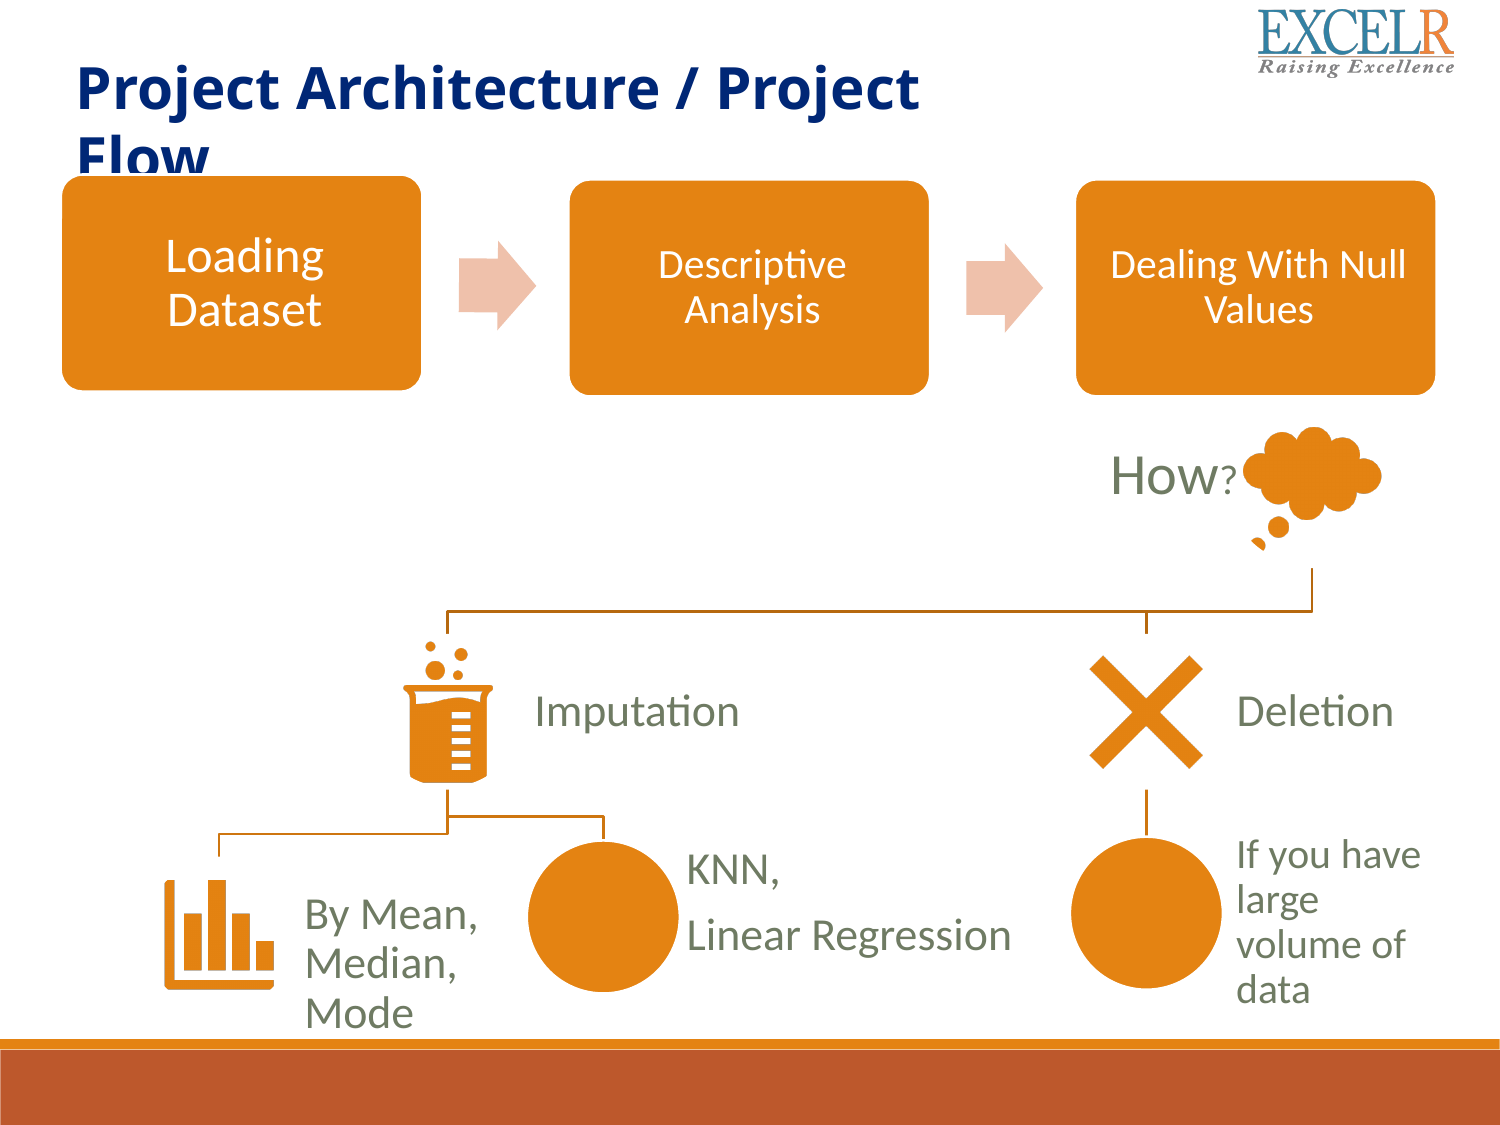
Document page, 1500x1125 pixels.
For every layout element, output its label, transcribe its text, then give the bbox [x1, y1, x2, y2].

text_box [141, 403, 1454, 1063]
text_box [60, 153, 1439, 423]
picture [1257, 9, 1454, 78]
text_box Project Architecture / Project Flow [60, 43, 1068, 152]
